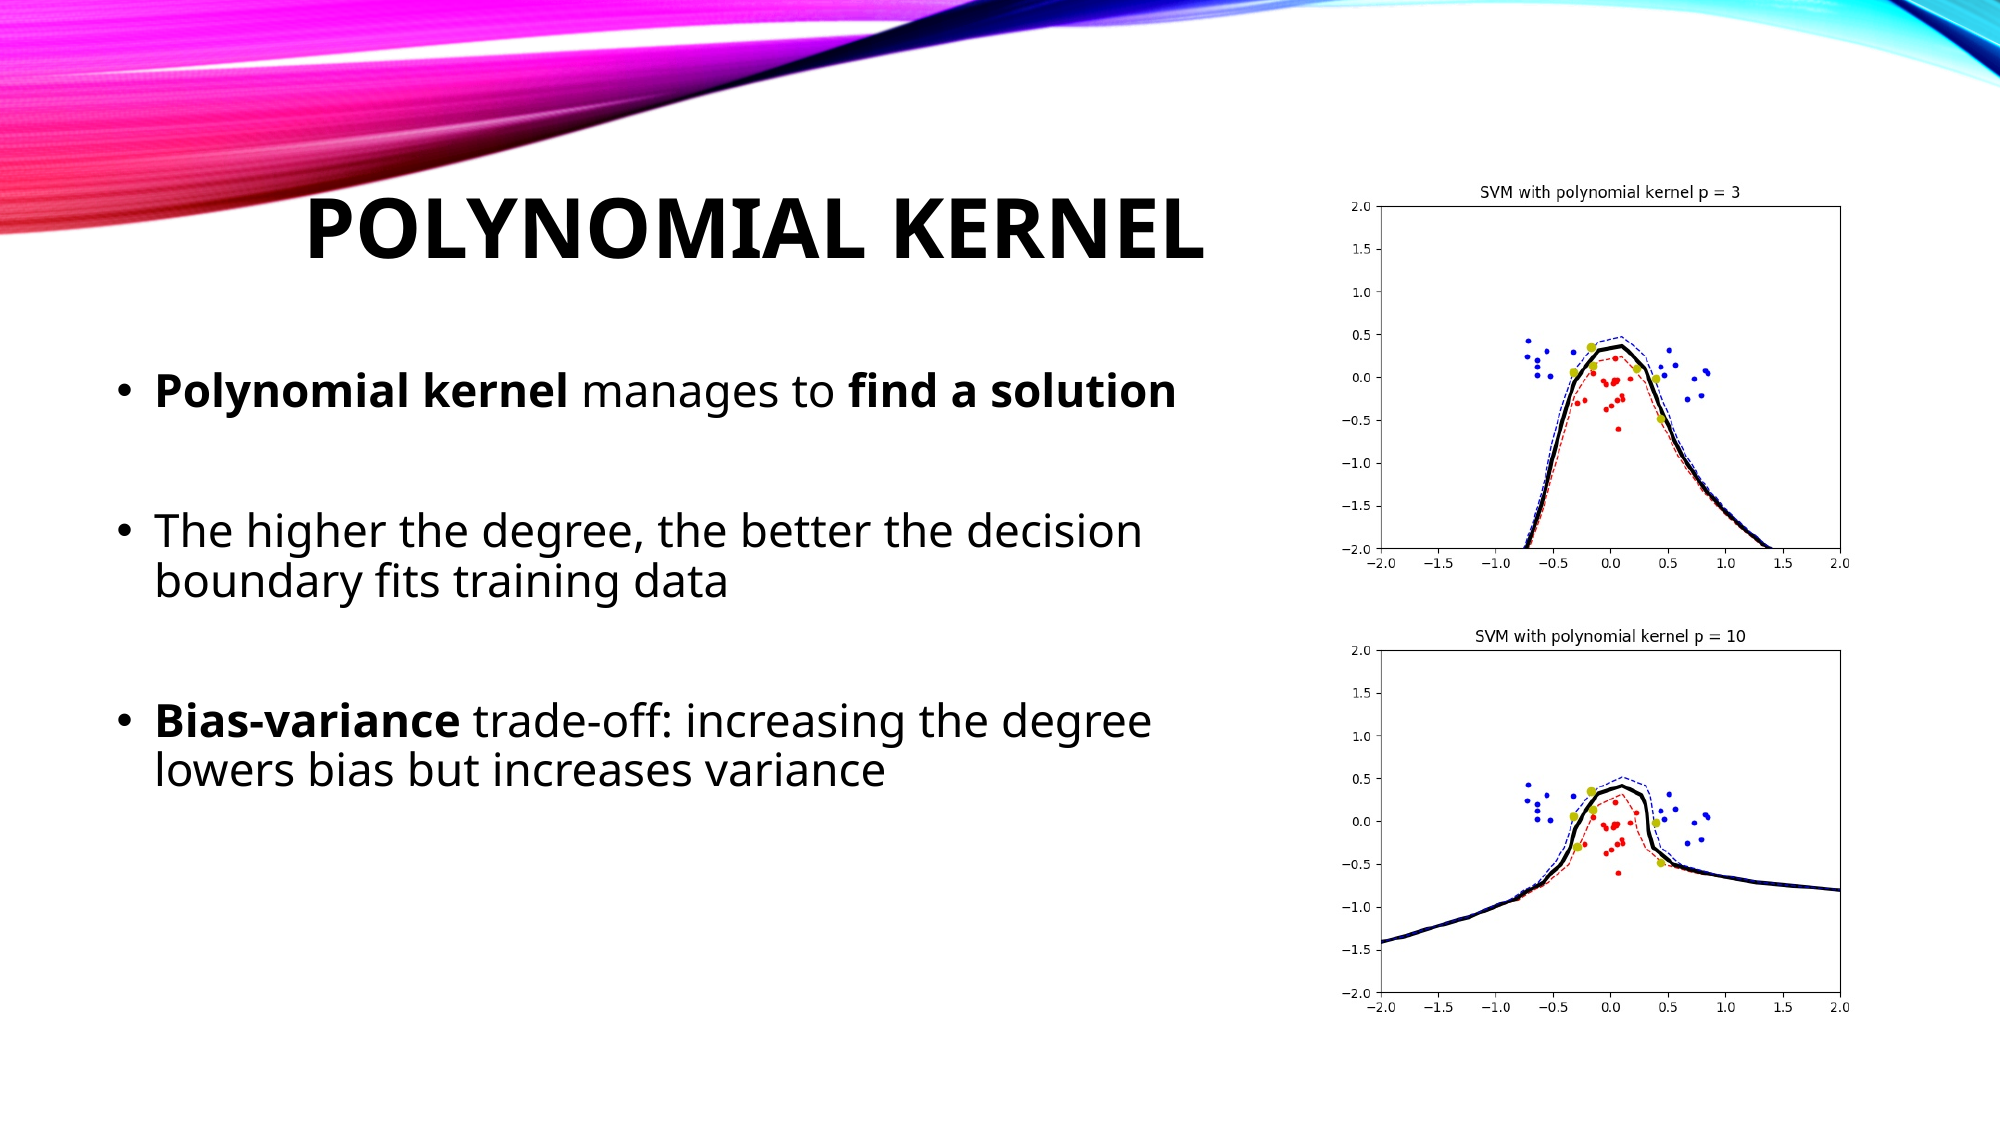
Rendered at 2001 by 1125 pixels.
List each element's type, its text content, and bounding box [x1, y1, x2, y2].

list Polynomial kernel manages to find a solution The higher the degree, the better the decision boundary fits training data Bias-variance trade-off: increasing the degree lowers bias but increases variance [101, 360, 1223, 1021]
picture [0, 0, 2000, 1041]
picture [1890, 0, 2000, 75]
title Polynomial kernel [101, 125, 1223, 338]
picture [1910, 0, 2000, 45]
